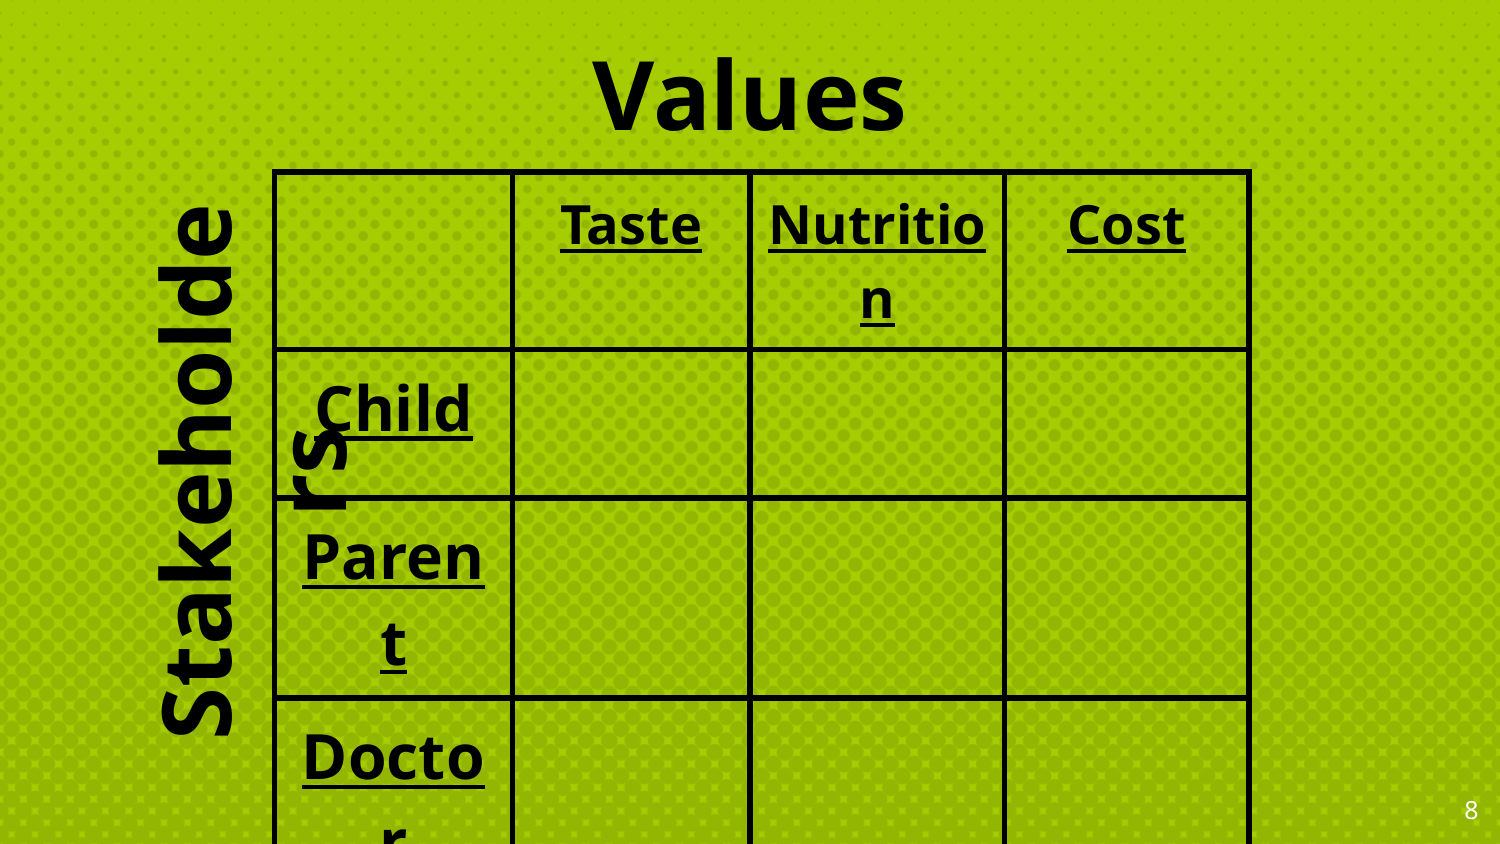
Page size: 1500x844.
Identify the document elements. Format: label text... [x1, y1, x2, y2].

table_cell [1007, 701, 1246, 844]
table_cell [1007, 501, 1246, 695]
table_header Taste [515, 175, 747, 347]
slide_number ‹#› [1403, 779, 1494, 844]
table_cell [1007, 352, 1246, 495]
table_cell Parent [277, 501, 510, 695]
table_header Nutrition [753, 175, 1002, 347]
table_cell [515, 501, 747, 695]
table_cell [753, 701, 1002, 844]
table_cell [753, 501, 1002, 695]
table_cell Child [277, 352, 510, 495]
table_cell [515, 701, 747, 844]
table_header [277, 175, 510, 347]
table_cell Doctor [277, 701, 510, 844]
table_cell [753, 352, 1002, 495]
text_box Stakeholders [121, 169, 203, 775]
text_box Values [447, 20, 1053, 102]
table_cell [515, 352, 747, 495]
table_header Cost [1007, 175, 1246, 347]
